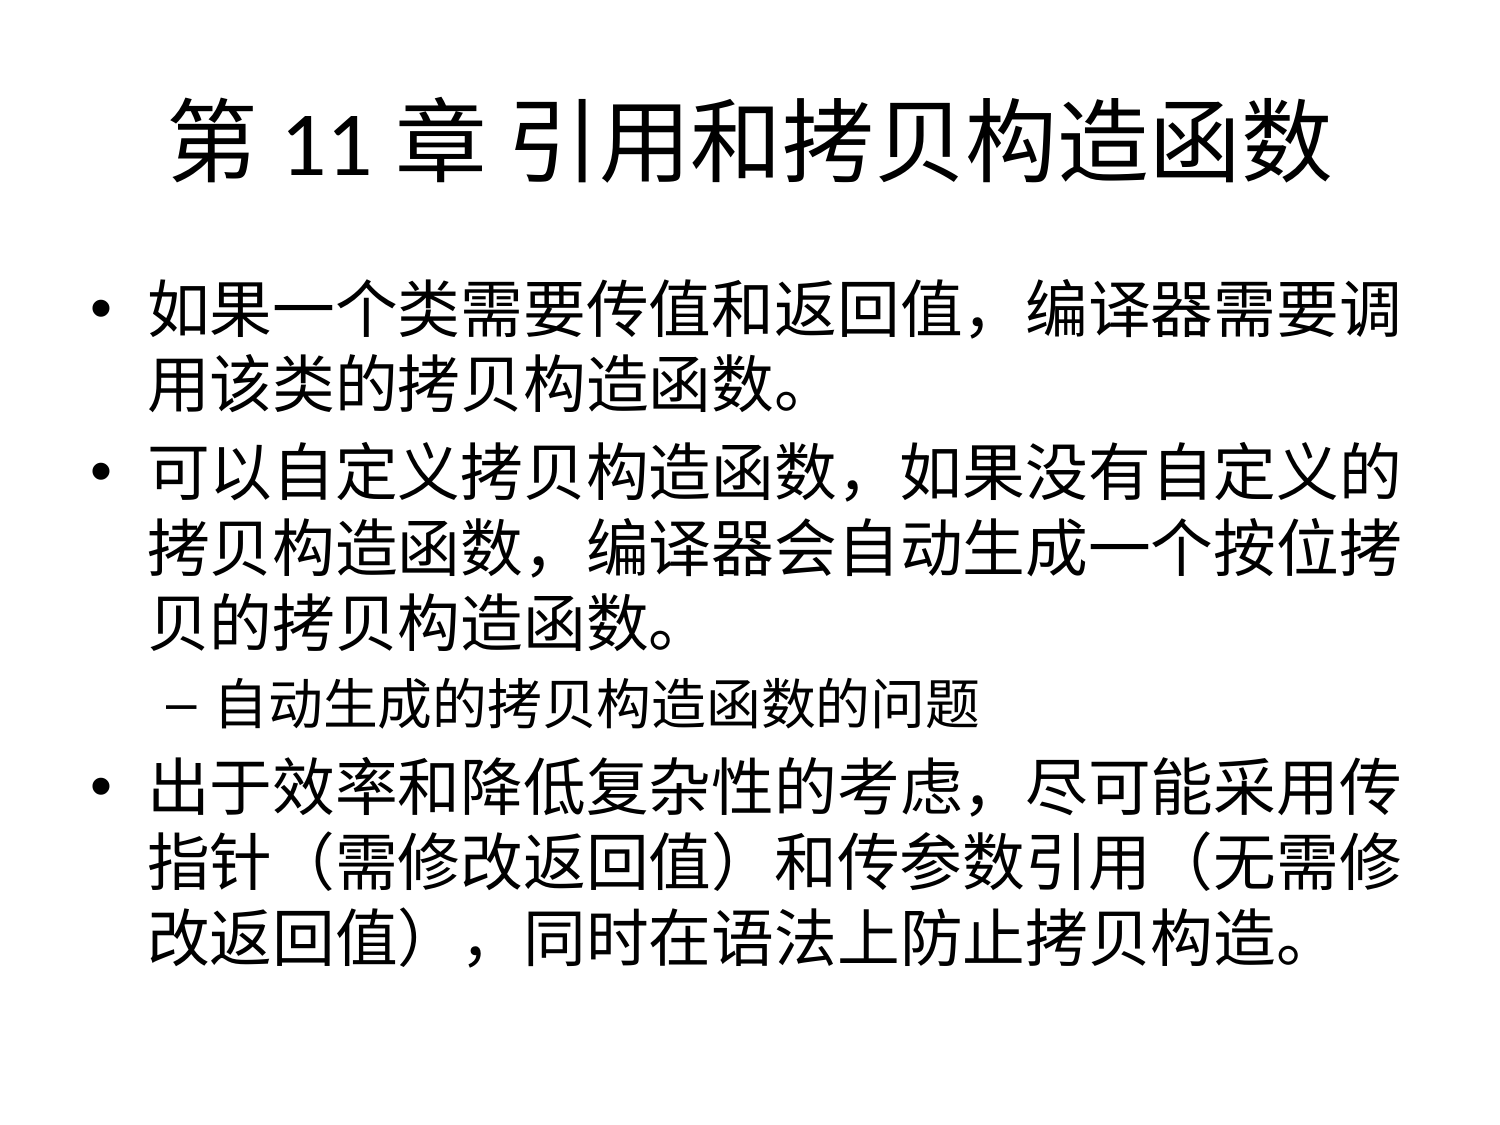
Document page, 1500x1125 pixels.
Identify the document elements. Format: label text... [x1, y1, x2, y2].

title 第11章 引用和拷贝构造函数 [75, 45, 1425, 233]
list 如果一个类需要传值和返回值，编译器需要调用该类的拷贝构造函数。 可以自定义拷贝构造函数，如果没有自定义的拷贝构造函数，编译器会自动生成一个按位拷贝的拷贝构造函数。 自动生成的拷贝构造函数的问题 出于效率和降低复杂性的考虑，尽可能采用传指针（需修改返回值）和传参数引用（无需修改返回值），同时在语法上防止拷贝构造。 [75, 262, 1425, 1005]
